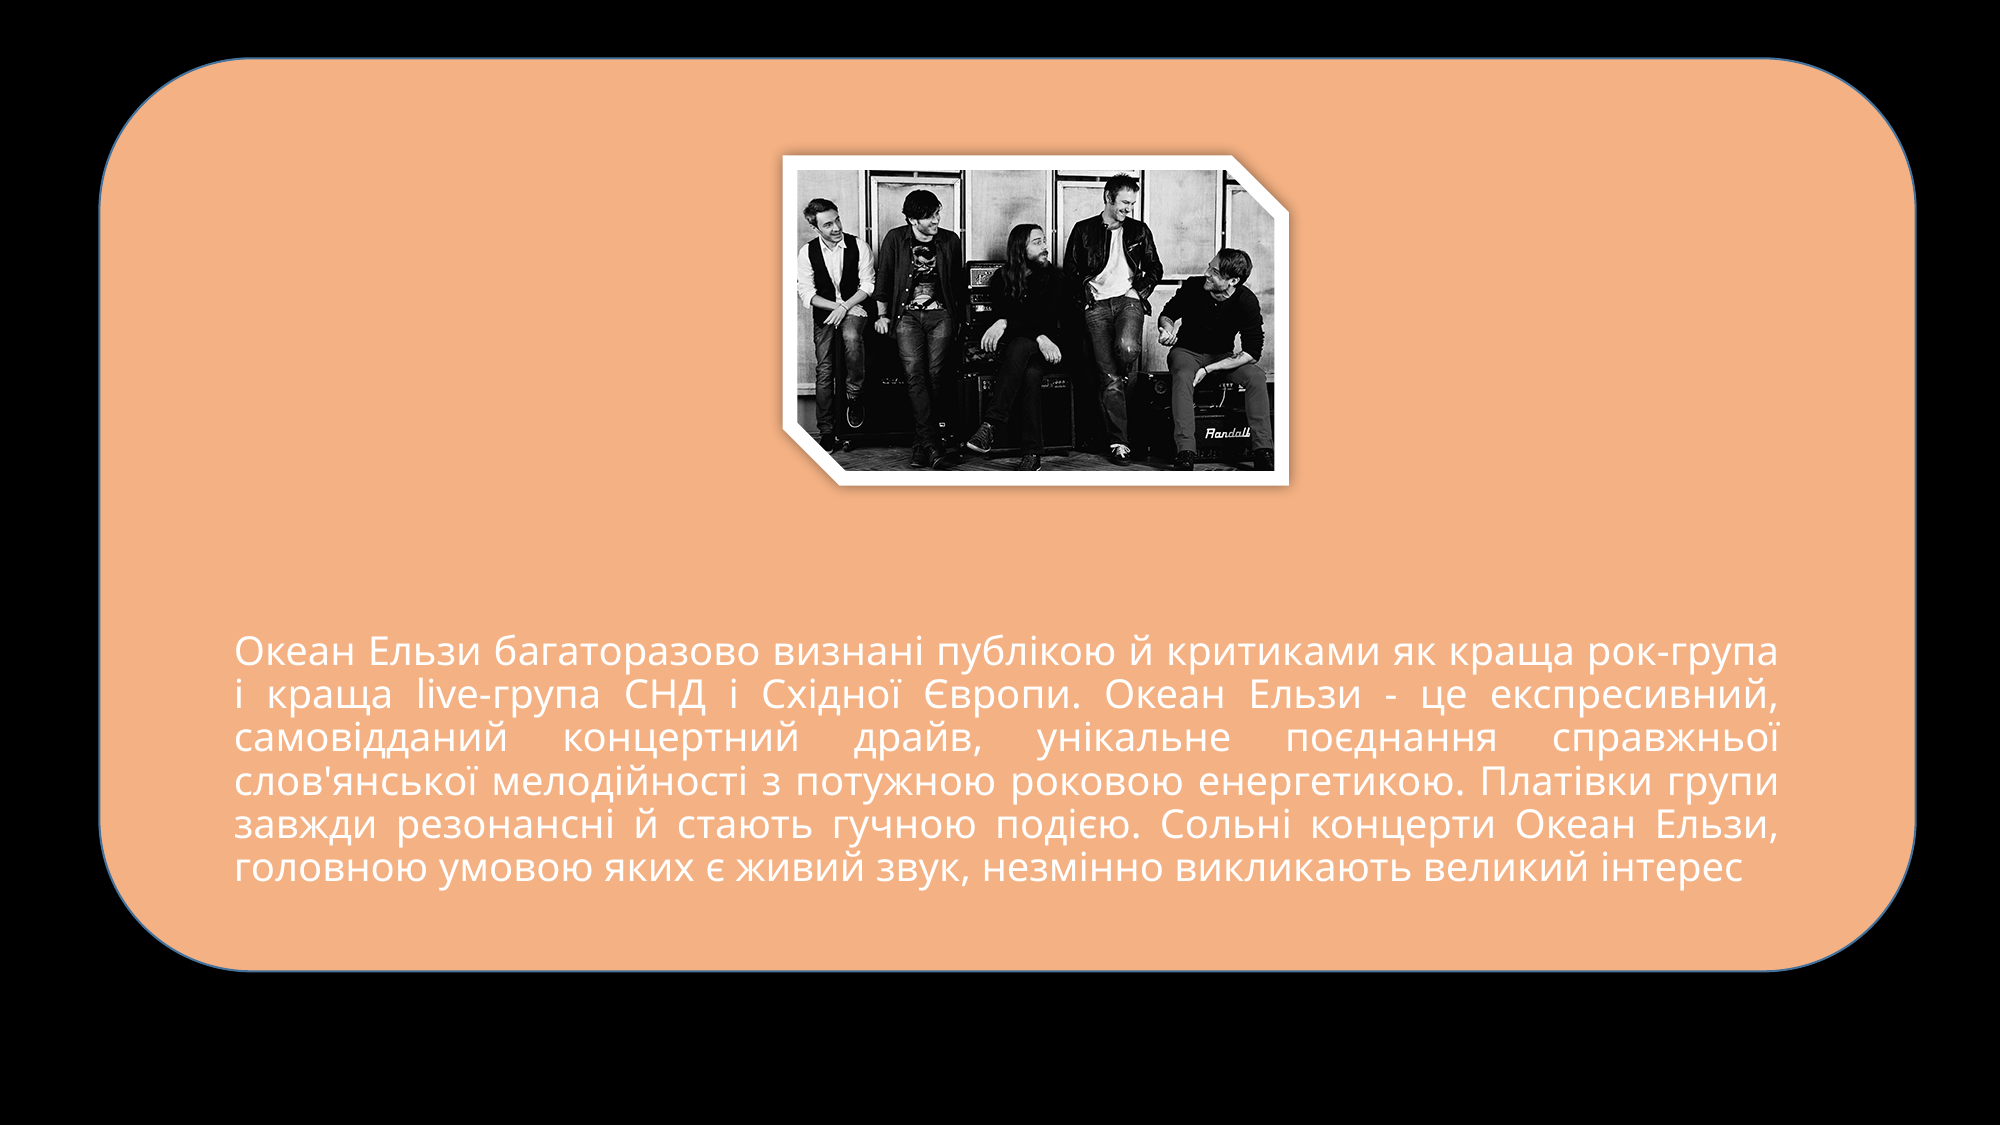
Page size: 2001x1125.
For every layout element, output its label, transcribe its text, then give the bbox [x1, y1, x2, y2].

list Океан Ельзи багаторазово визнані публікою й критиками як краща рок-група і краща live-група СНД і Східної Європи. Океан Ельзи - це експресивний, самовідданий концертний драйв, унікальне поєднання справжньої слов'янської мелодійності з потужною роковою енергетикою. Платівки групи завжди резонансні й стають гучною подією. Сольні концерти Океан Ельзи, головною умовою яких є живий звук, незмінно викликають великий інтерес [218, 623, 1797, 1055]
picture [790, 162, 1282, 479]
text_box [98, 57, 1917, 969]
